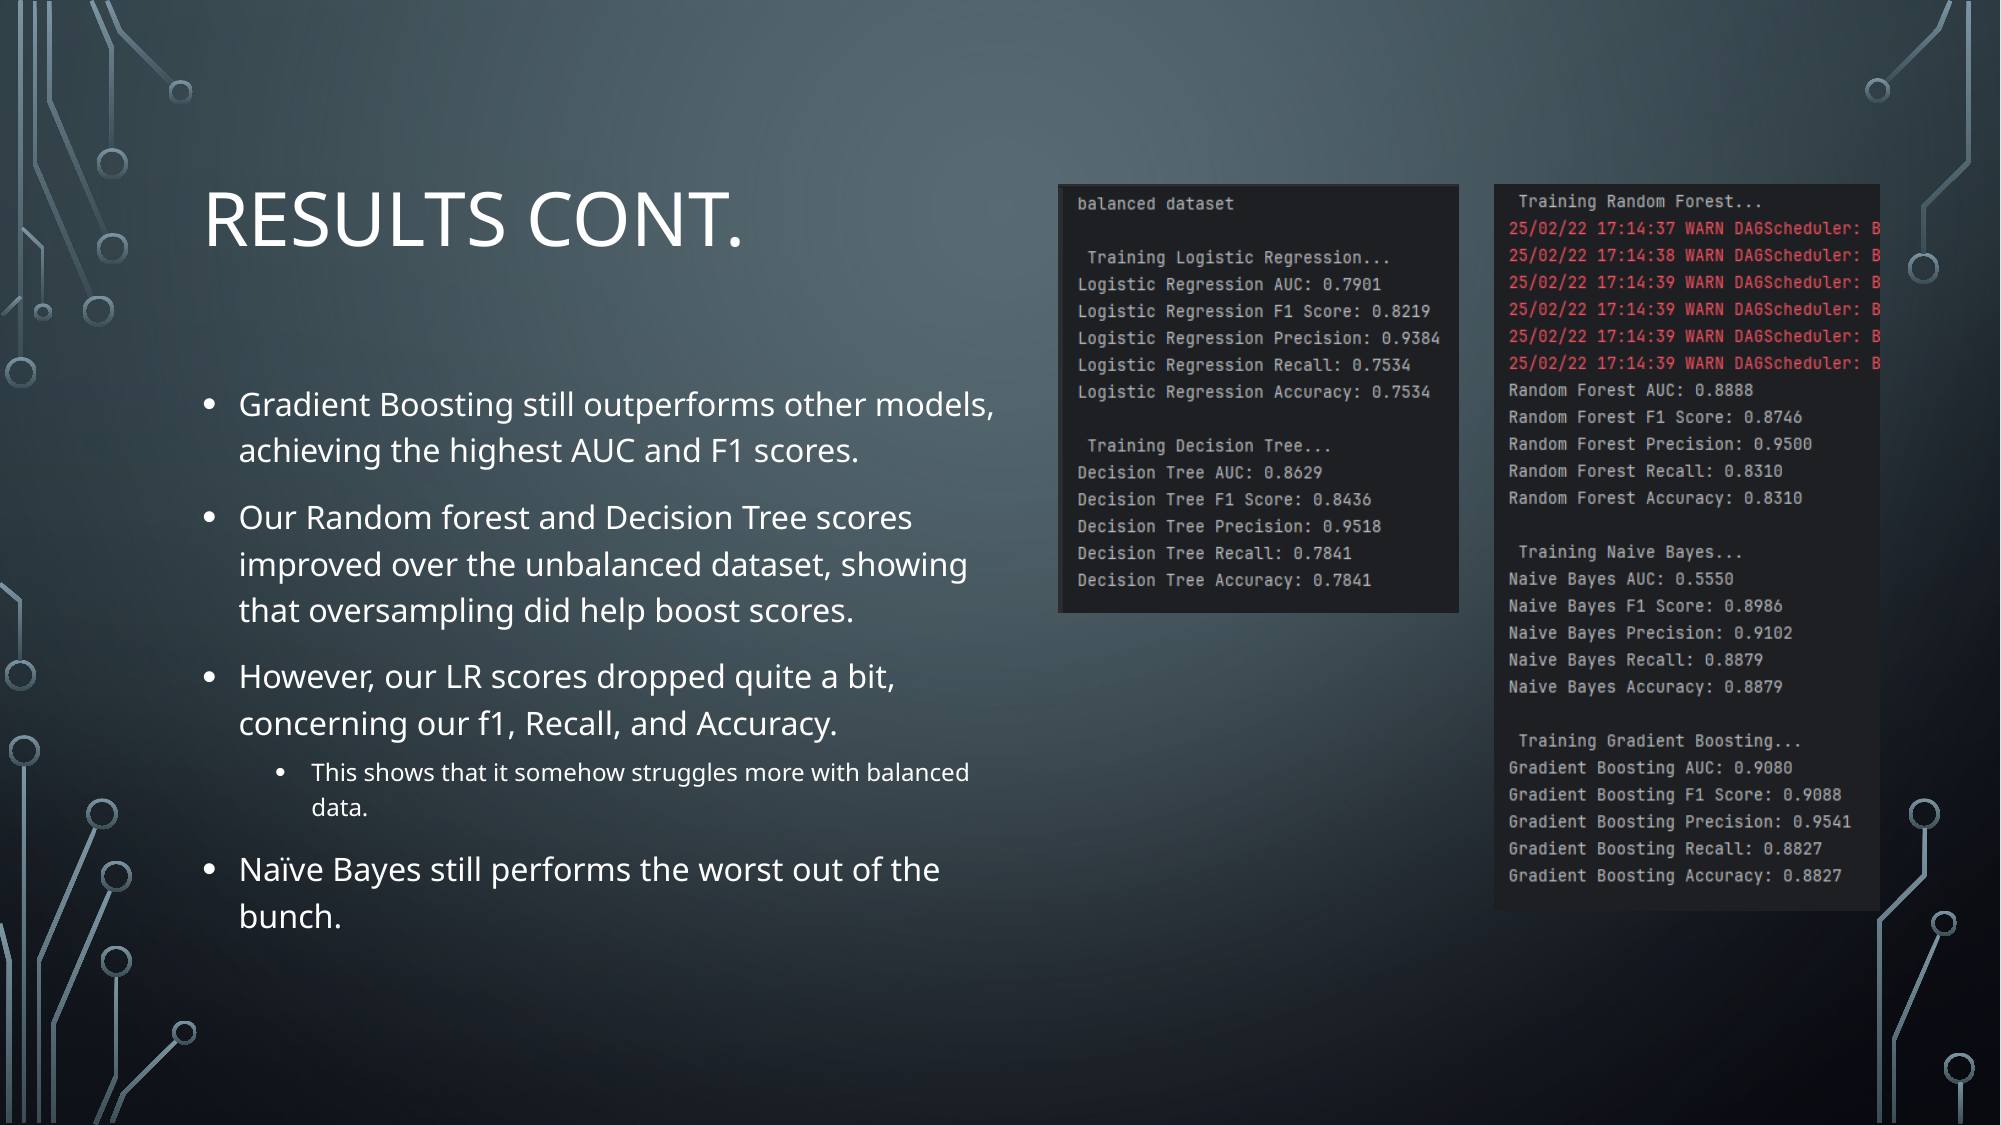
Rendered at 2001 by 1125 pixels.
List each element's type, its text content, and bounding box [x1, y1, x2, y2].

picture [1058, 184, 1459, 614]
title Results Cont. [187, 101, 1813, 344]
list Gradient Boosting still outperforms other models, achieving the highest AUC and F1 scores. Our Random forest and Decision Tree scores improved over the unbalanced dataset, showing that oversampling did help boost scores. However, our LR scores dropped quite a bit, concerning our f1, Recall, and Accuracy. This shows that it somehow struggles more with balanced data. Naïve Bayes still performs the worst out of the bunch. [187, 369, 1023, 950]
picture [1494, 184, 1881, 911]
